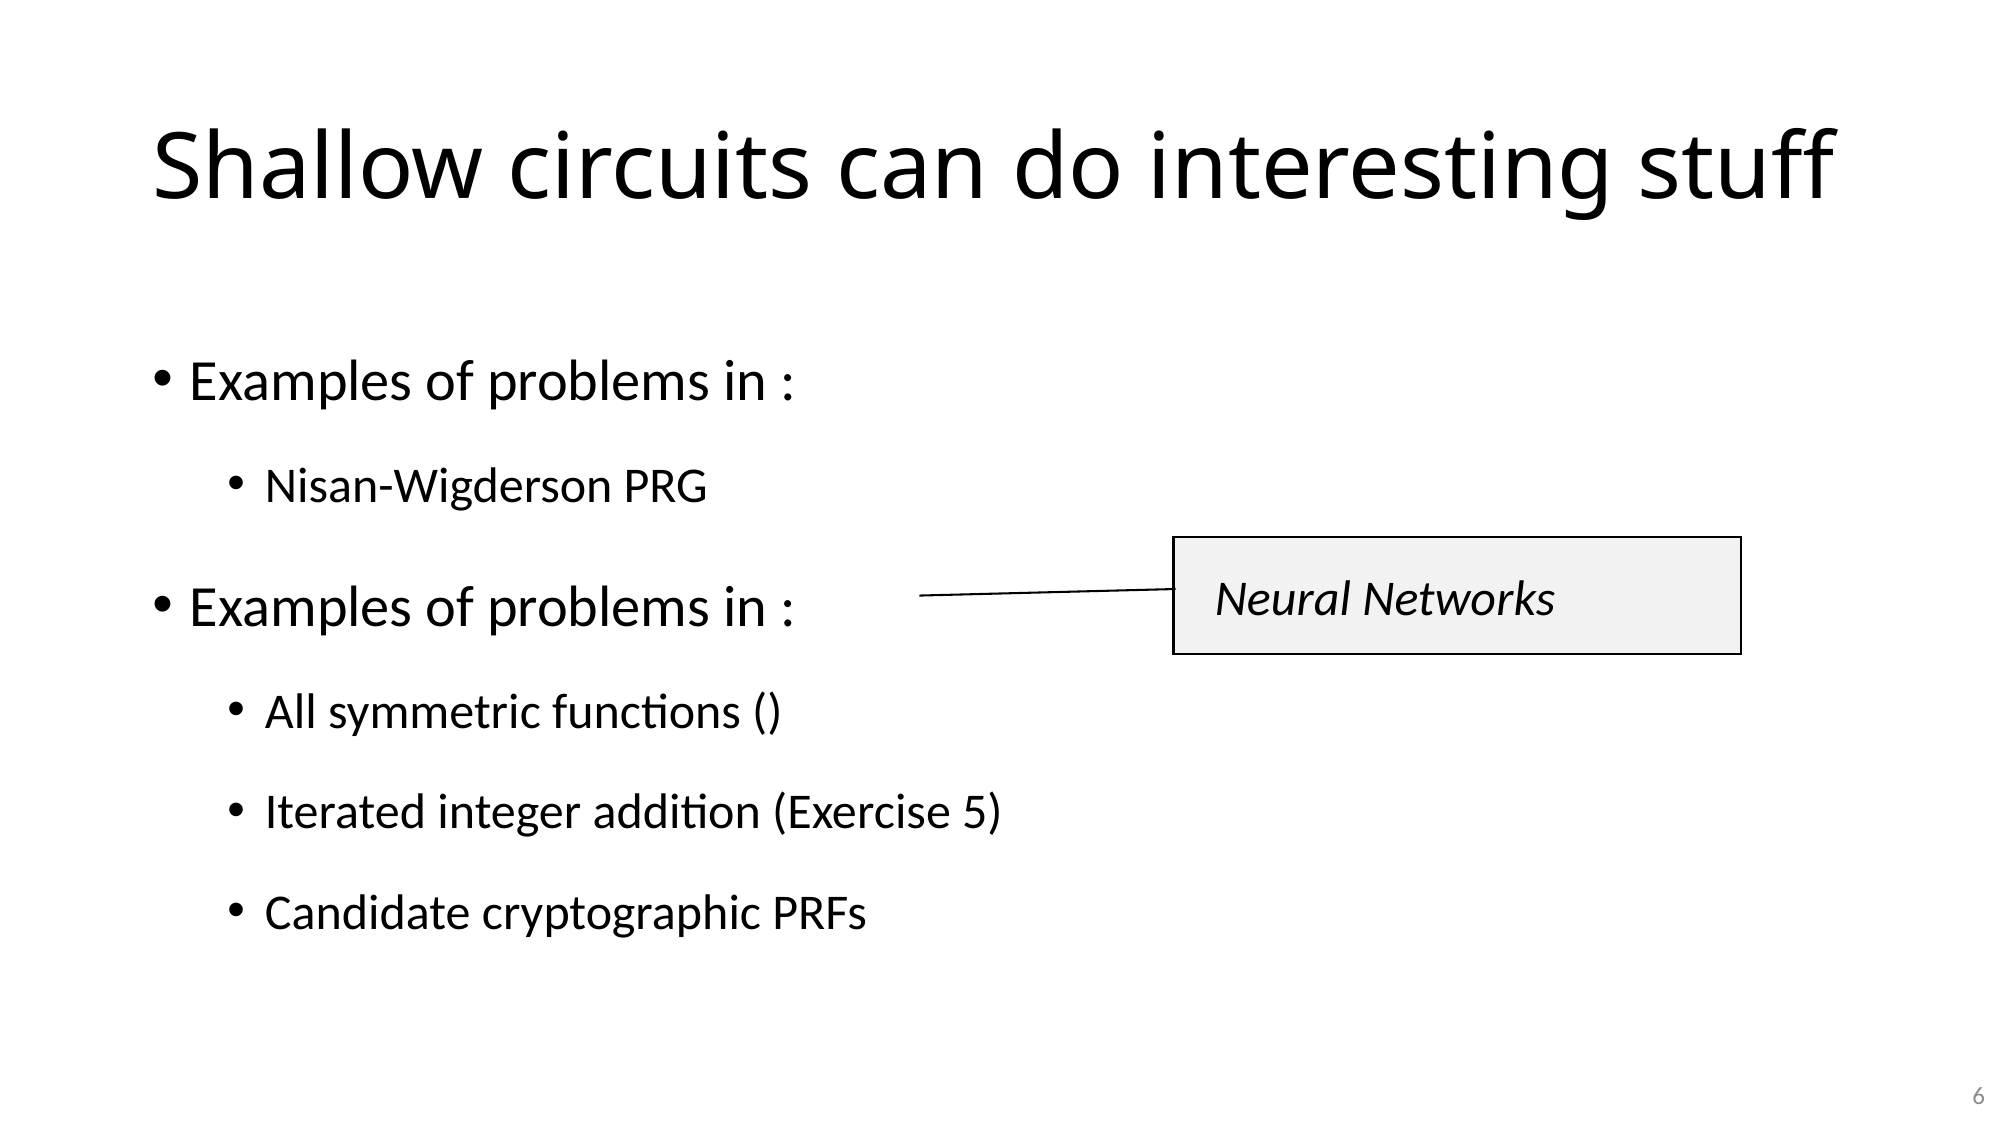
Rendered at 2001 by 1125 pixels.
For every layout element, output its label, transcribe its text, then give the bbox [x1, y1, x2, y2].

text_box [943, 299, 1968, 1014]
slide_number 6 [1550, 1064, 2000, 1125]
title Shallow circuits can do interesting stuff [137, 59, 1863, 278]
